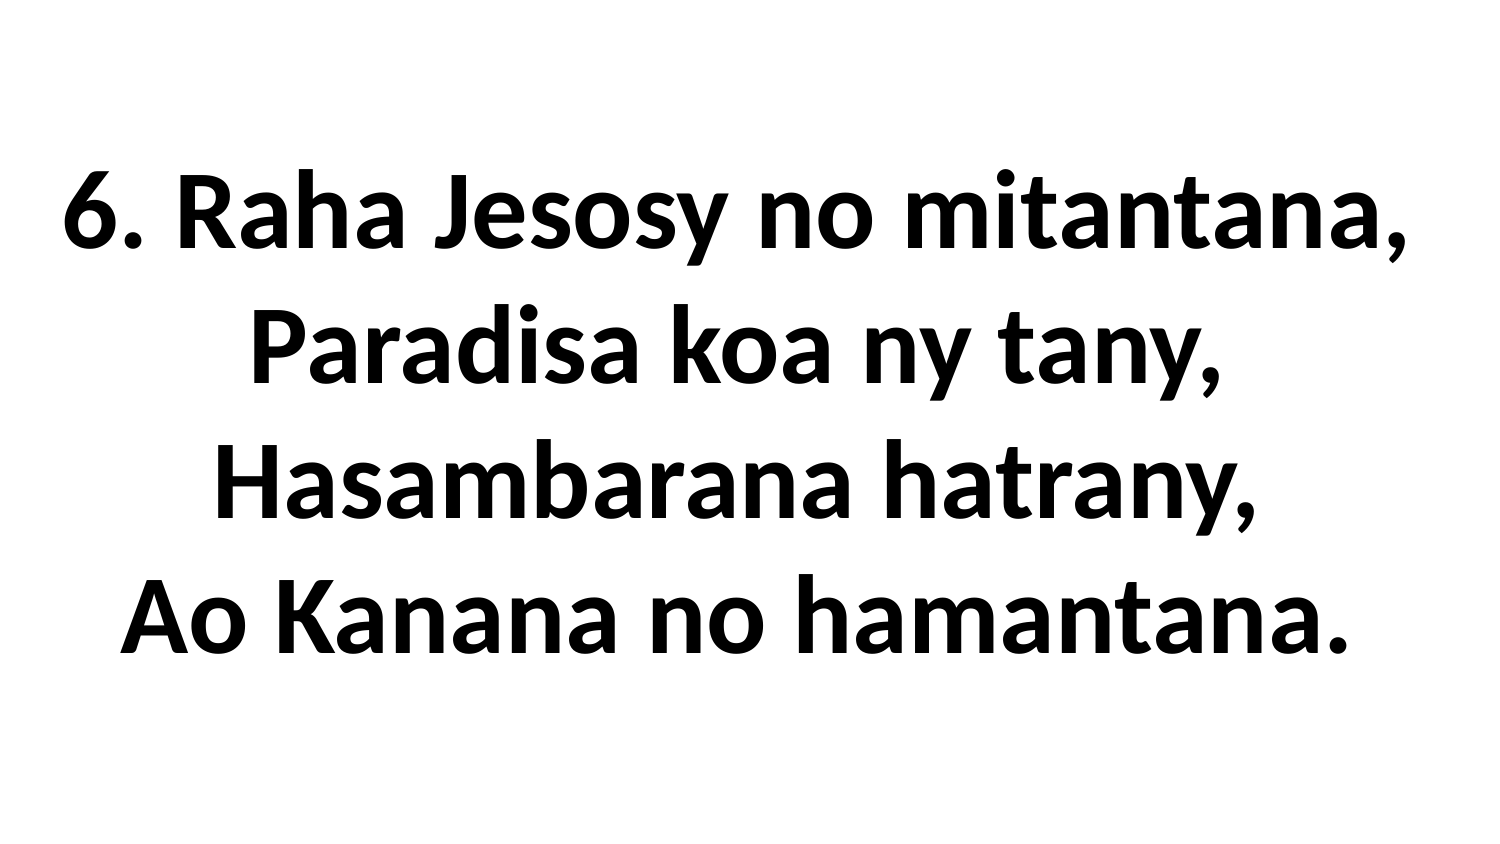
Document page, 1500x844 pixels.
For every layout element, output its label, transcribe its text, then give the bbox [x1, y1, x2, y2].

text_box 6. Raha Jesosy no mitantana, Paradisa koa ny tany, Hasambarana hatrany, Ao Kanana no hamantana. [0, 128, 1500, 684]
